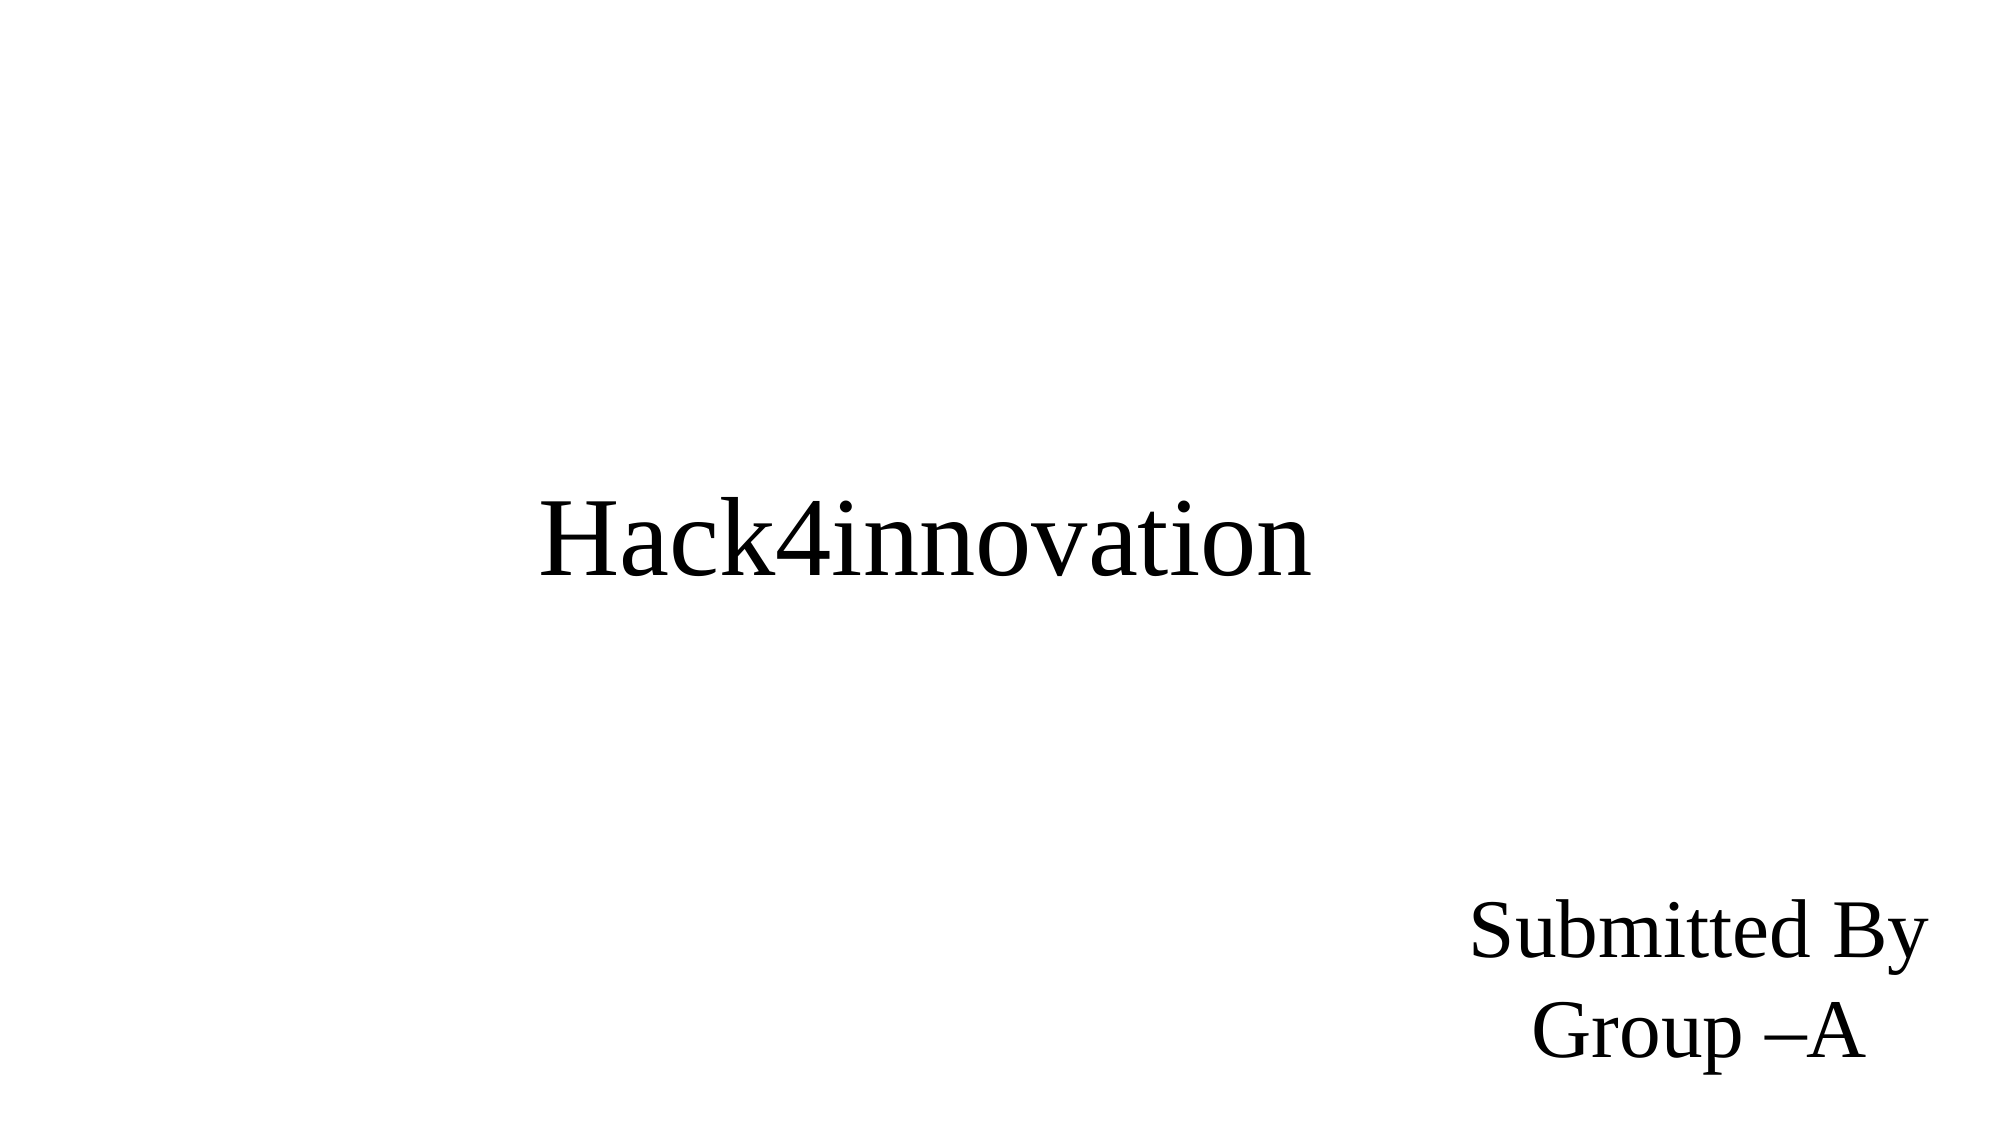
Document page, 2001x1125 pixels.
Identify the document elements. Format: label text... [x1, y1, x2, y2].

text_box Hack4innovation [523, 454, 1329, 605]
text_box Submitted By Group –A [1453, 866, 1945, 1082]
